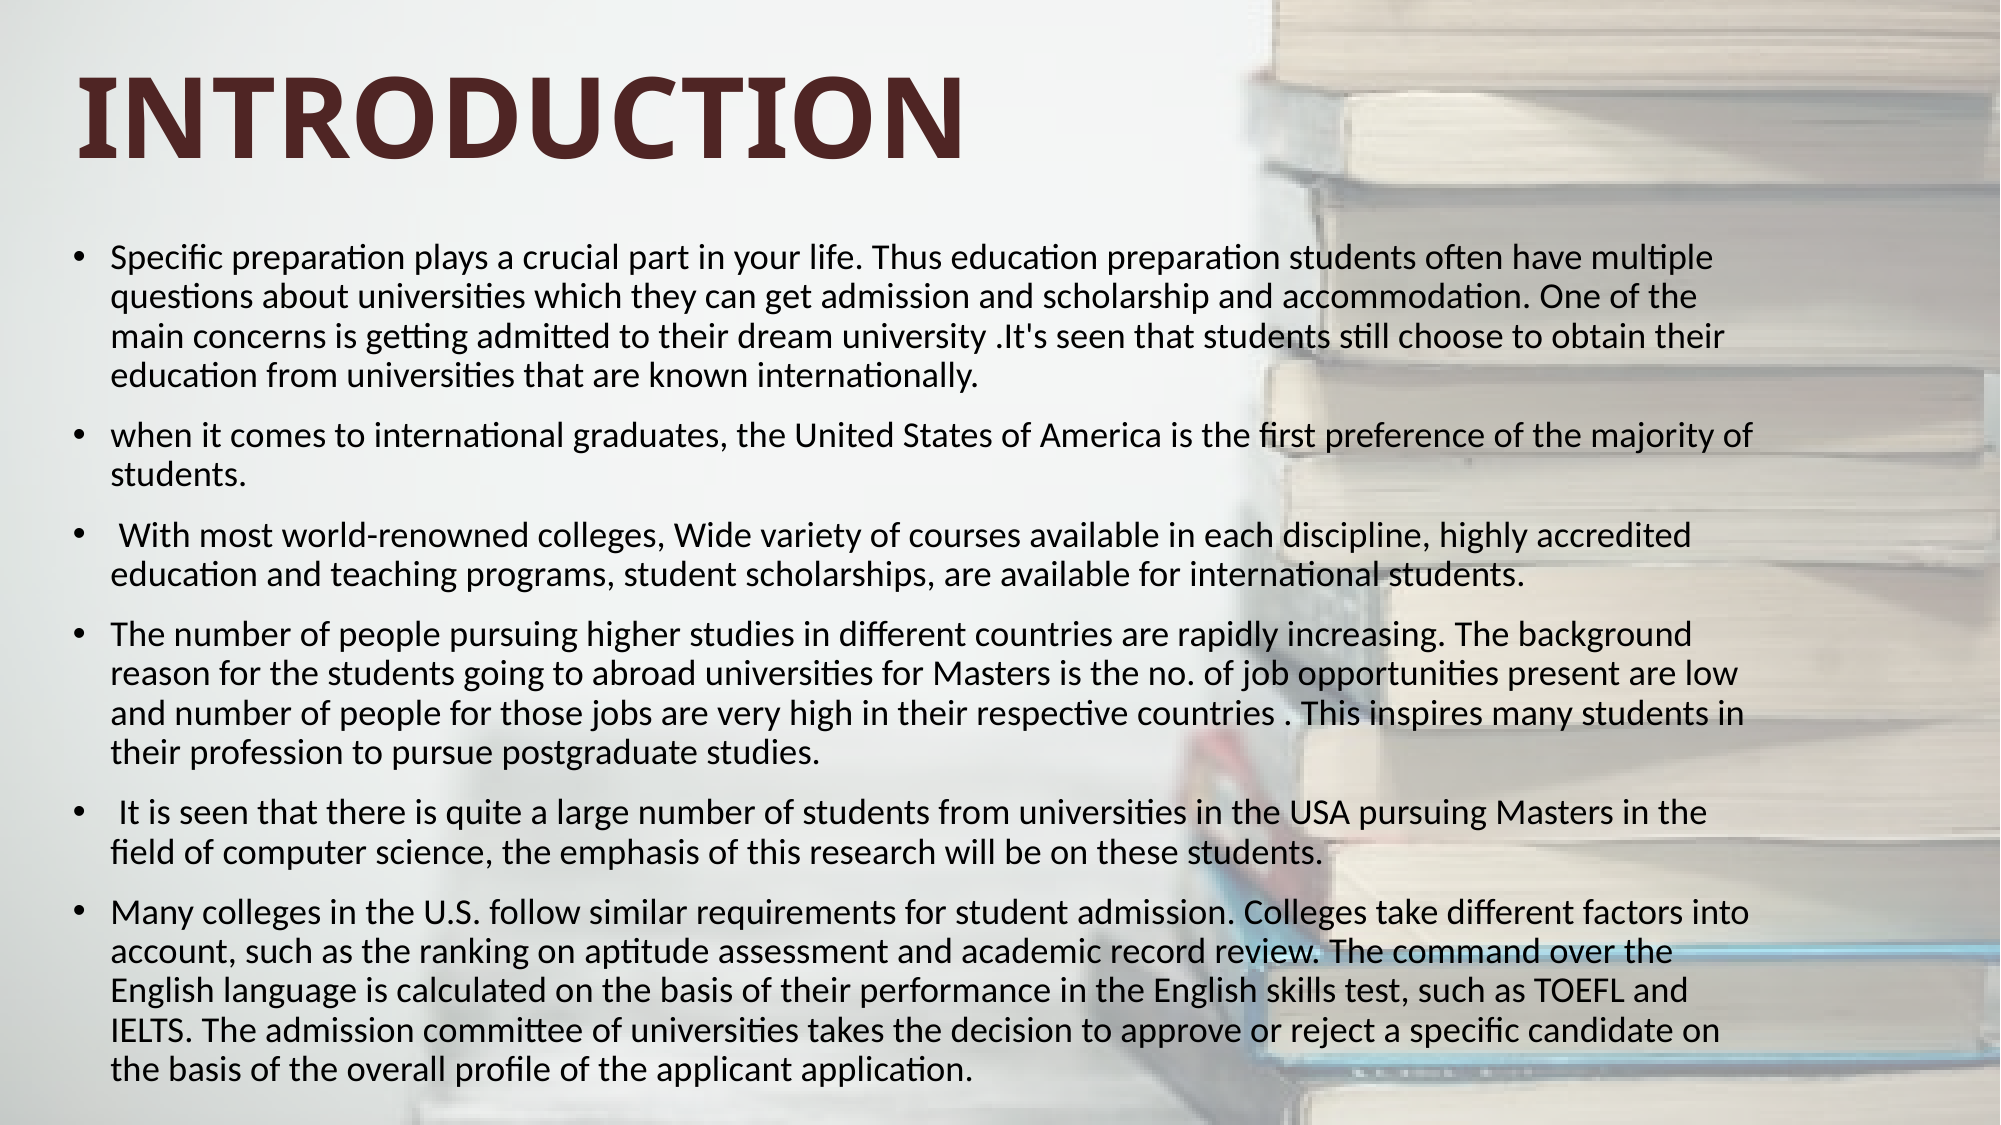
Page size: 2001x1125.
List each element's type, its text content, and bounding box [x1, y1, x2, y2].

list Specific preparation plays a crucial part in your life. Thus education preparation students often have multiple questions about universities which they can get admission and scholarship and accommodation. One of the main concerns is getting admitted to their dream university .It's seen that students still choose to obtain their education from universities that are known internationally. when it comes to international graduates, the United States of America is the first preference of the majority of students. With most world-renowned colleges, Wide variety of courses available in each discipline, highly accredited education and teaching programs, student scholarships, are available for international students. The number of people pursuing higher studies in different countries are rapidly increasing. The background reason for the students going to abroad universities for Masters is the no. of job opportunities present are low and number of people for those jobs are very high in their respective countries . This inspires many students in their profession to pursue postgraduate studies. It is seen that there is quite a large number of students from universities in the USA pursuing Masters in the field of computer science, the emphasis of this research will be on these students. Many colleges in the U.S. follow similar requirements for student admission. Colleges take different factors into account, such as the ranking on aptitude assessment and academic record review. The command over the English language is calculated on the basis of their performance in the English skills test, such as TOEFL and IELTS. The admission committee of universities takes the decision to approve or reject a specific candidate on the basis of the overall profile of the applicant application. [57, 230, 1783, 945]
title INTRODUCTION [60, 12, 1786, 231]
